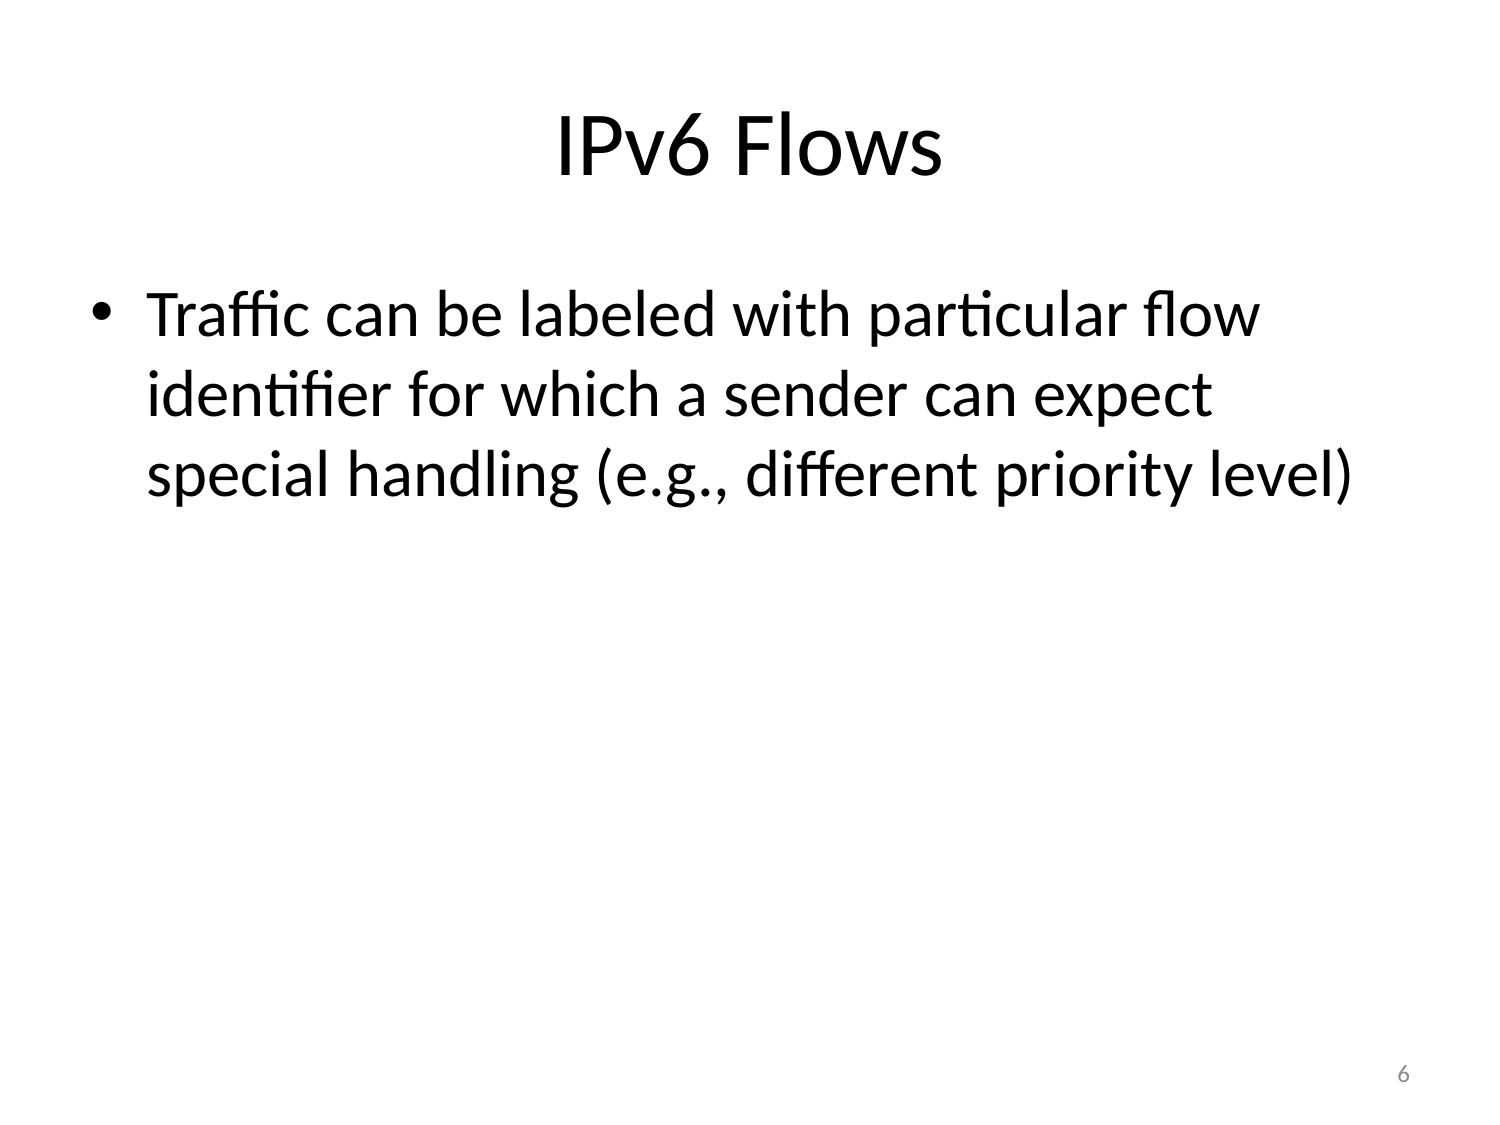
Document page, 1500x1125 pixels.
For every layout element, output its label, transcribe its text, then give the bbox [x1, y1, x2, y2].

title IPv6 Flows [75, 45, 1425, 233]
list Traffic can be labeled with particular flow identifier for which a sender can expect special handling (e.g., different priority level) [75, 262, 1425, 1005]
slide_number 6 [1074, 1042, 1425, 1103]
